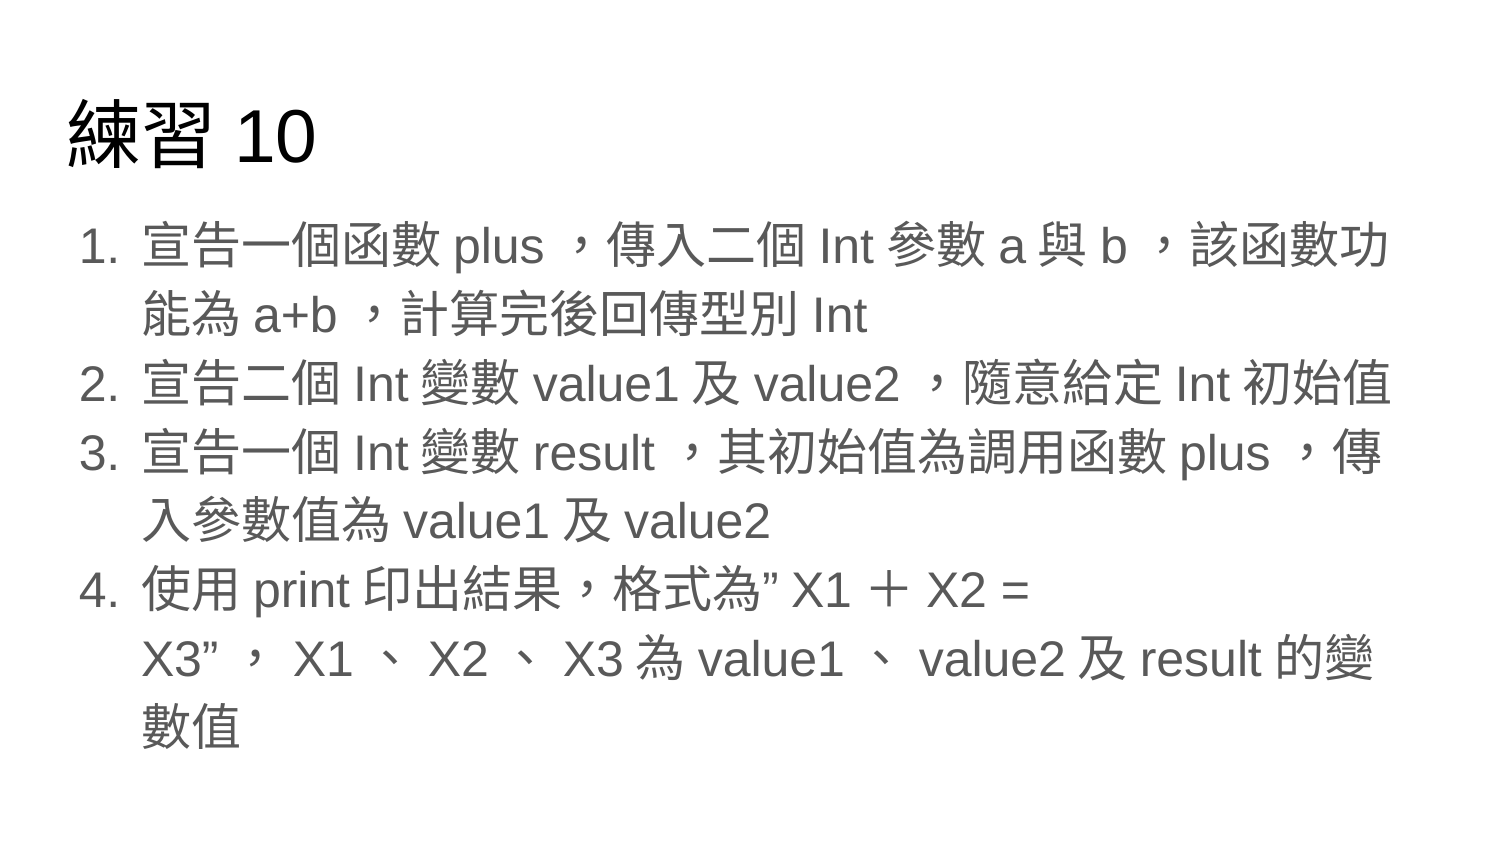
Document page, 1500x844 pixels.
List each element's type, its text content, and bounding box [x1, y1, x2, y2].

title 練習10 [51, 72, 1449, 167]
list 宣告一個函數plus，傳入二個Int參數a與b，該函數功能為a+b，計算完後回傳型別Int 宣告二個Int變數value1及value2，隨意給定Int初始值 宣告一個Int變數result，其初始值為調用函數plus，傳入參數值為value1及value2 使用print印出結果，格式為”X1＋X2 = X3”，X1、X2、X3為value1、value2及result的變數值 [51, 189, 1421, 750]
